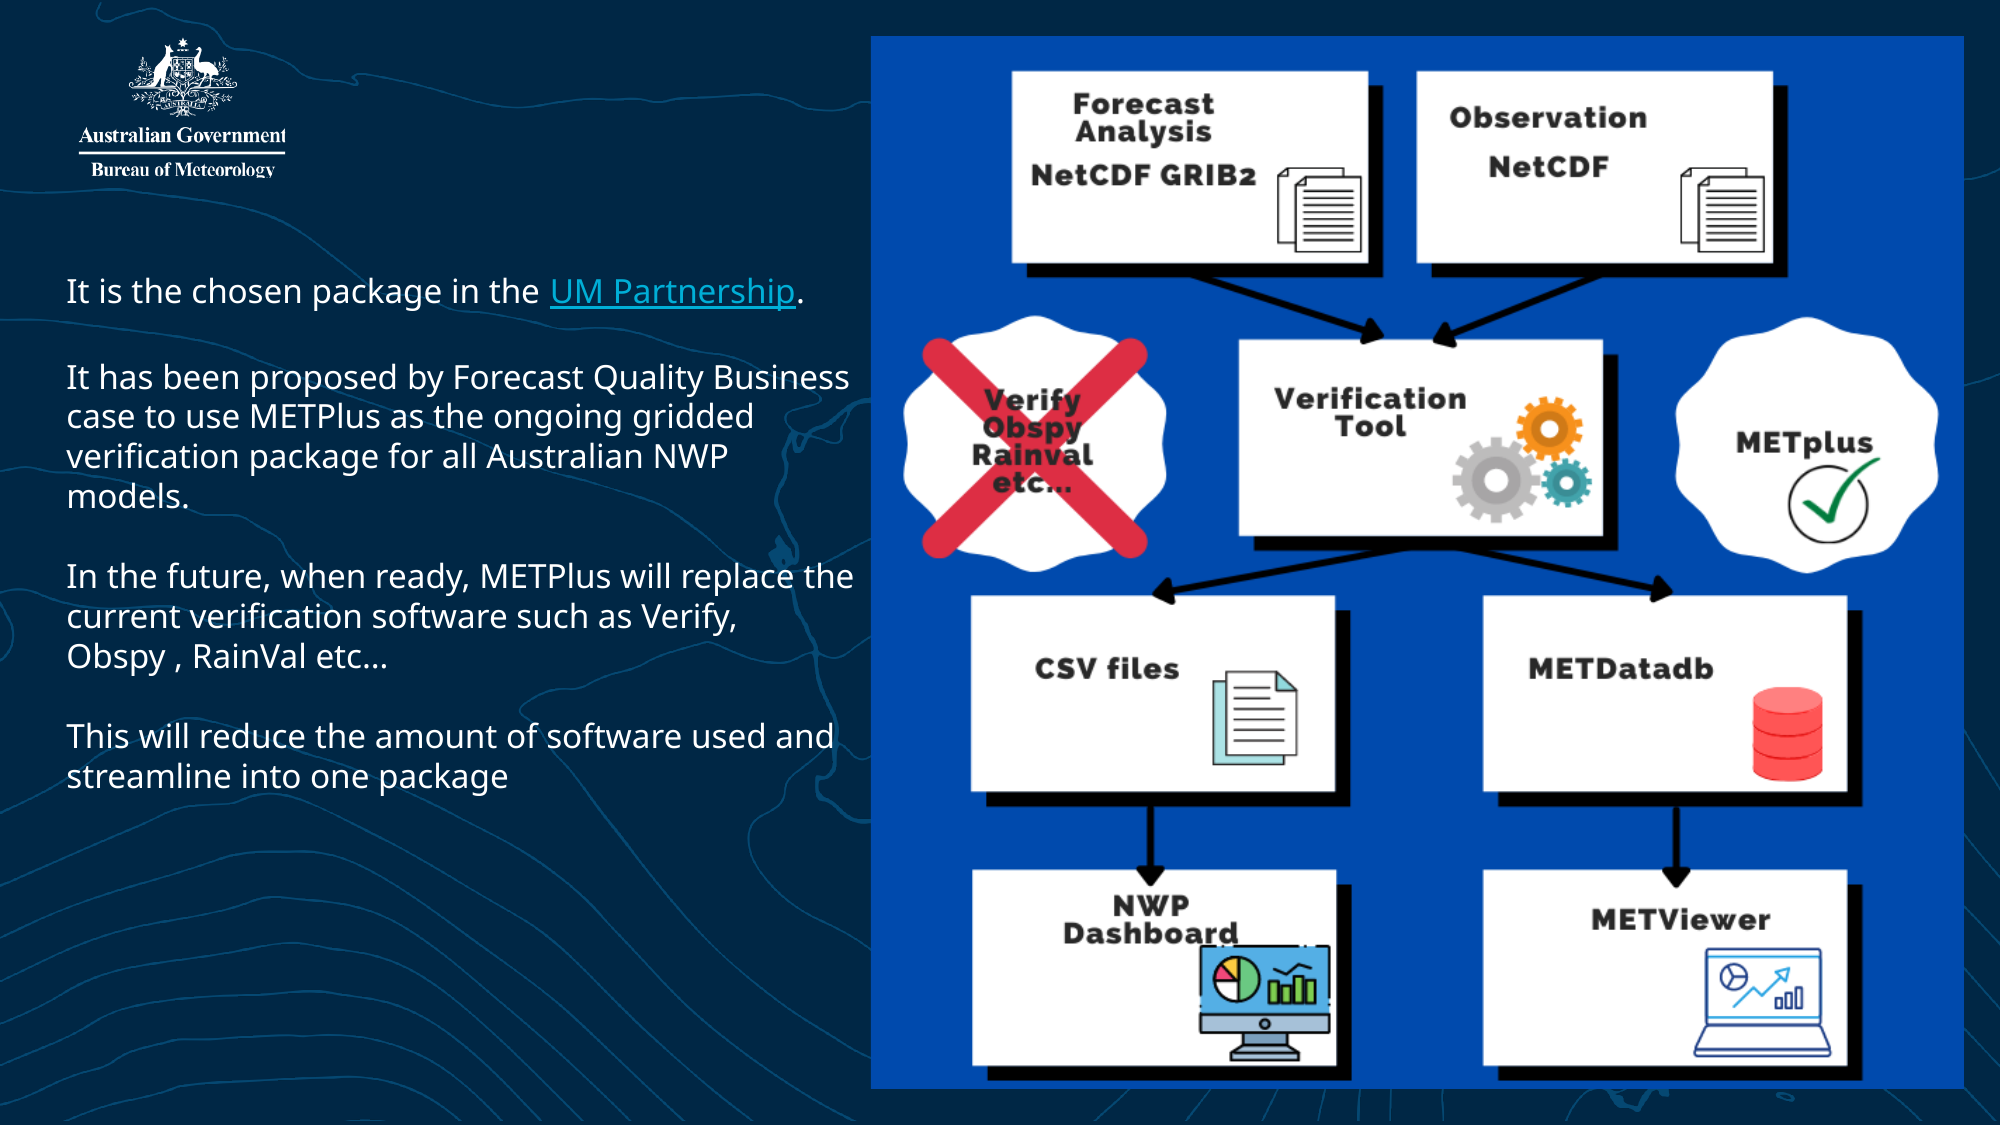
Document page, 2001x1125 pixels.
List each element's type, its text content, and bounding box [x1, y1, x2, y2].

text_box It is the chosen package in the UM Partnership. ​ ​ It has been proposed by Forecast Quality Business case to use METPlus as the ongoing gridded verification package for all Australian NWP models. ​ ​ In the future, when ready, METPlus will replace the current verification software such as Verify, Obspy , RainVal etc… ​ This will reduce the amount of software used and streamline into one package [51, 263, 865, 803]
picture [870, 36, 1965, 1089]
